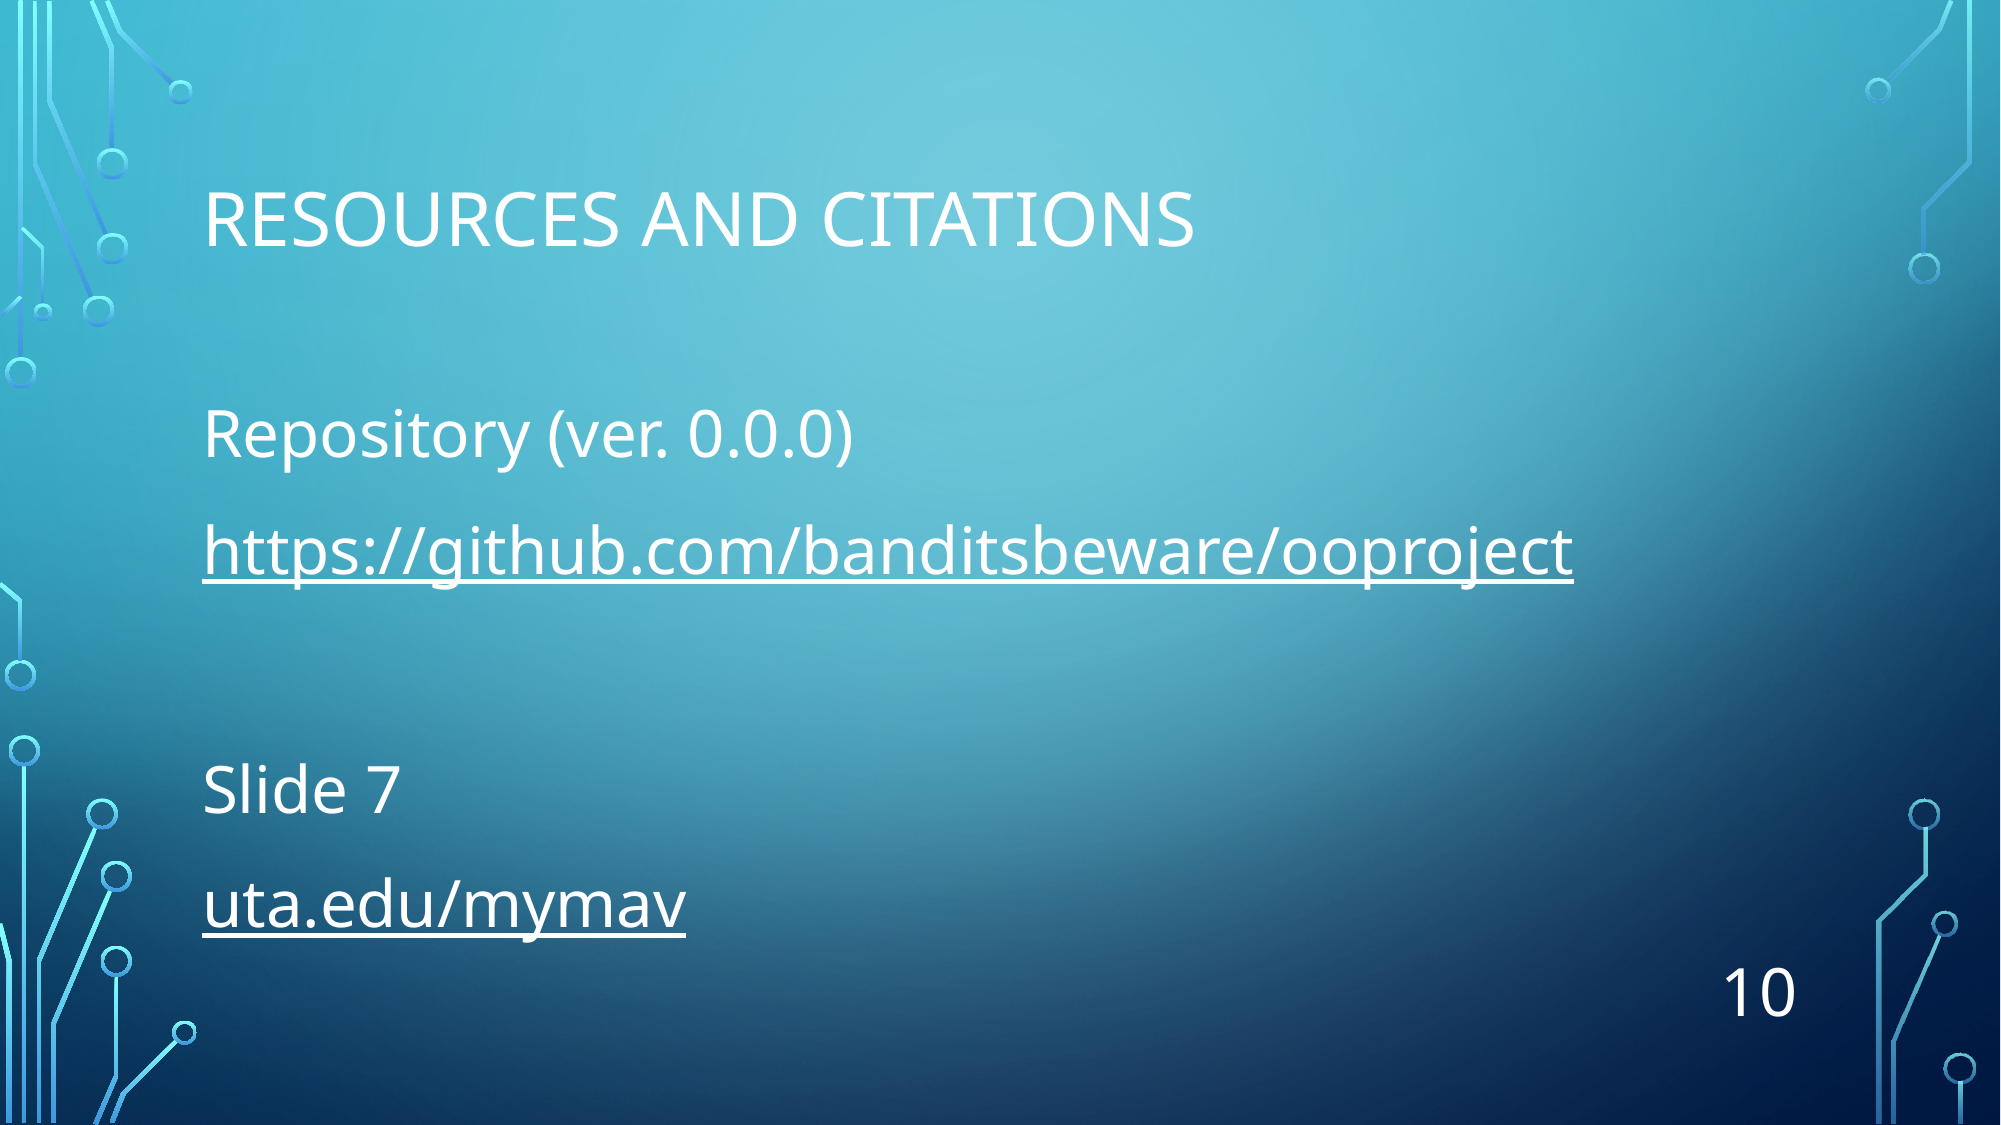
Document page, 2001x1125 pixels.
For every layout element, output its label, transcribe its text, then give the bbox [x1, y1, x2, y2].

title Resources and Citations [187, 101, 1813, 344]
slide_number 10 [1685, 965, 1813, 1025]
list Repository (ver. 0.0.0) https://github.com/banditsbeware/ooproject Slide 7 uta.edu/mymav [187, 369, 1813, 950]
